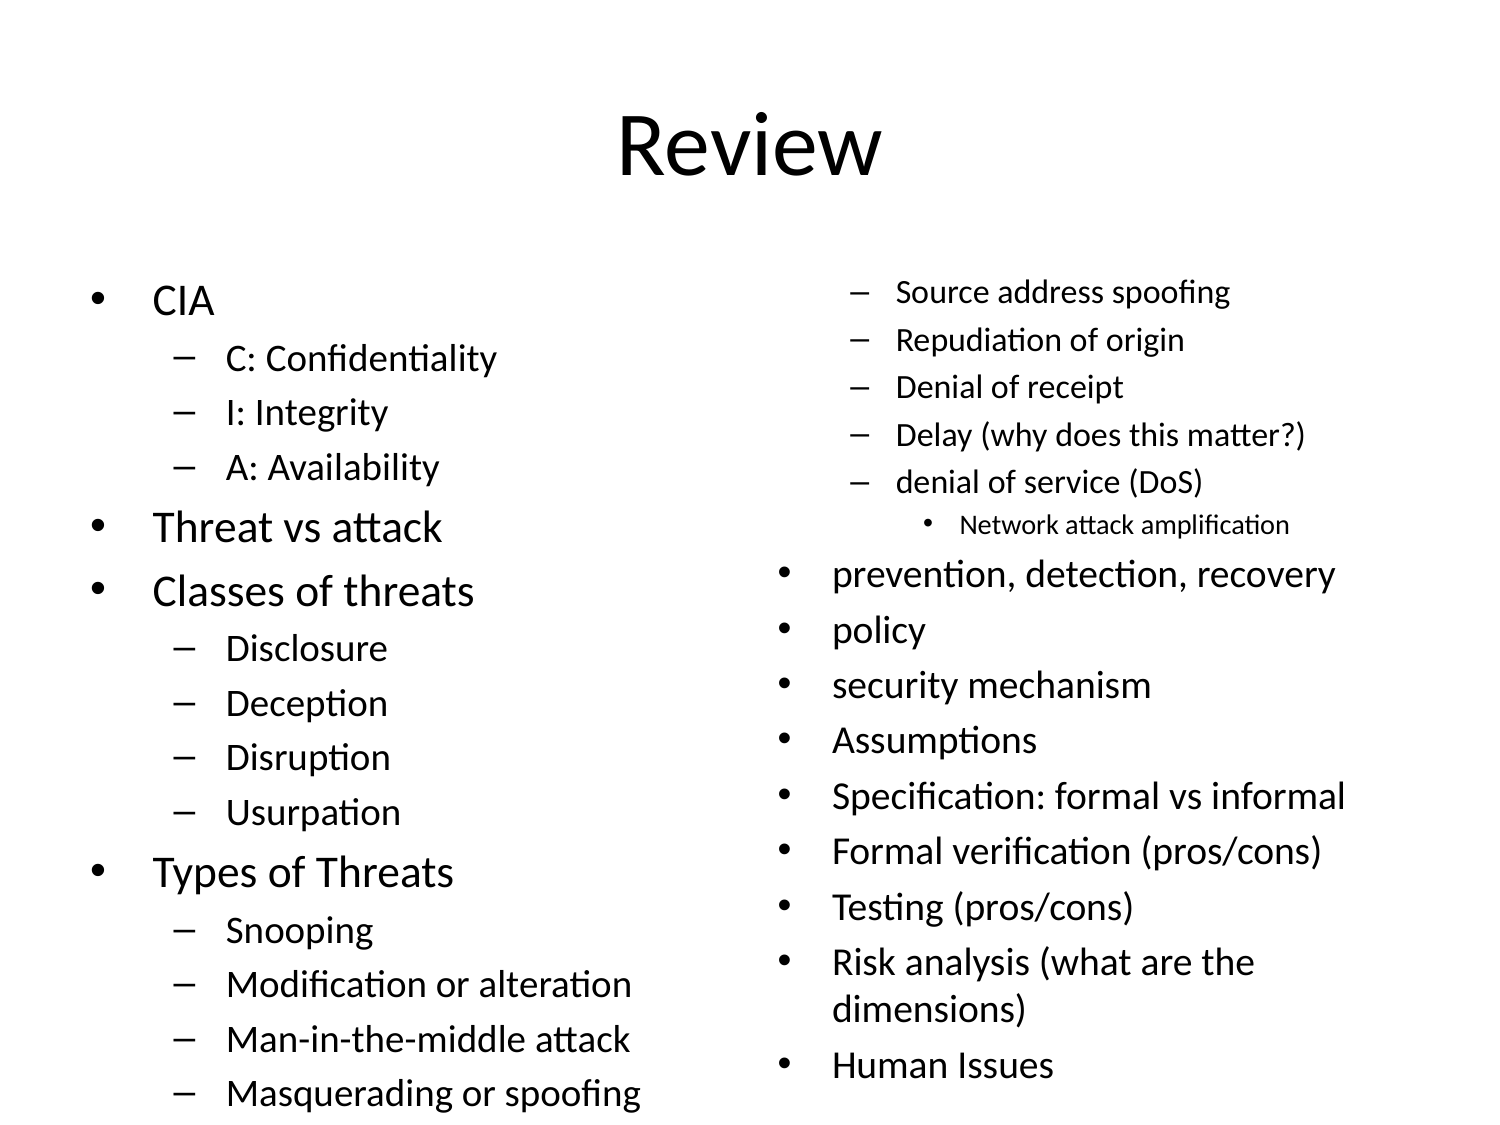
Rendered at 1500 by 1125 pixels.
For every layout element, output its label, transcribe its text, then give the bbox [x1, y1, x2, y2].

list CIA C: Confidentiality I: Integrity A: Availability Threat vs attack Classes of threats Disclosure Deception Disruption Usurpation Types of Threats Snooping Modification or alteration Man-in-the-middle attack Masquerading or spoofing [75, 262, 738, 1125]
list Source address spoofing Repudiation of origin Denial of receipt Delay (why does this matter?) denial of service (DoS) Network attack amplification prevention, detection, recovery policy security mechanism Assumptions Specification: formal vs informal Formal verification (pros/cons) Testing (pros/cons) Risk analysis (what are the dimensions) Human Issues [762, 262, 1425, 1100]
title Review [75, 45, 1425, 233]
